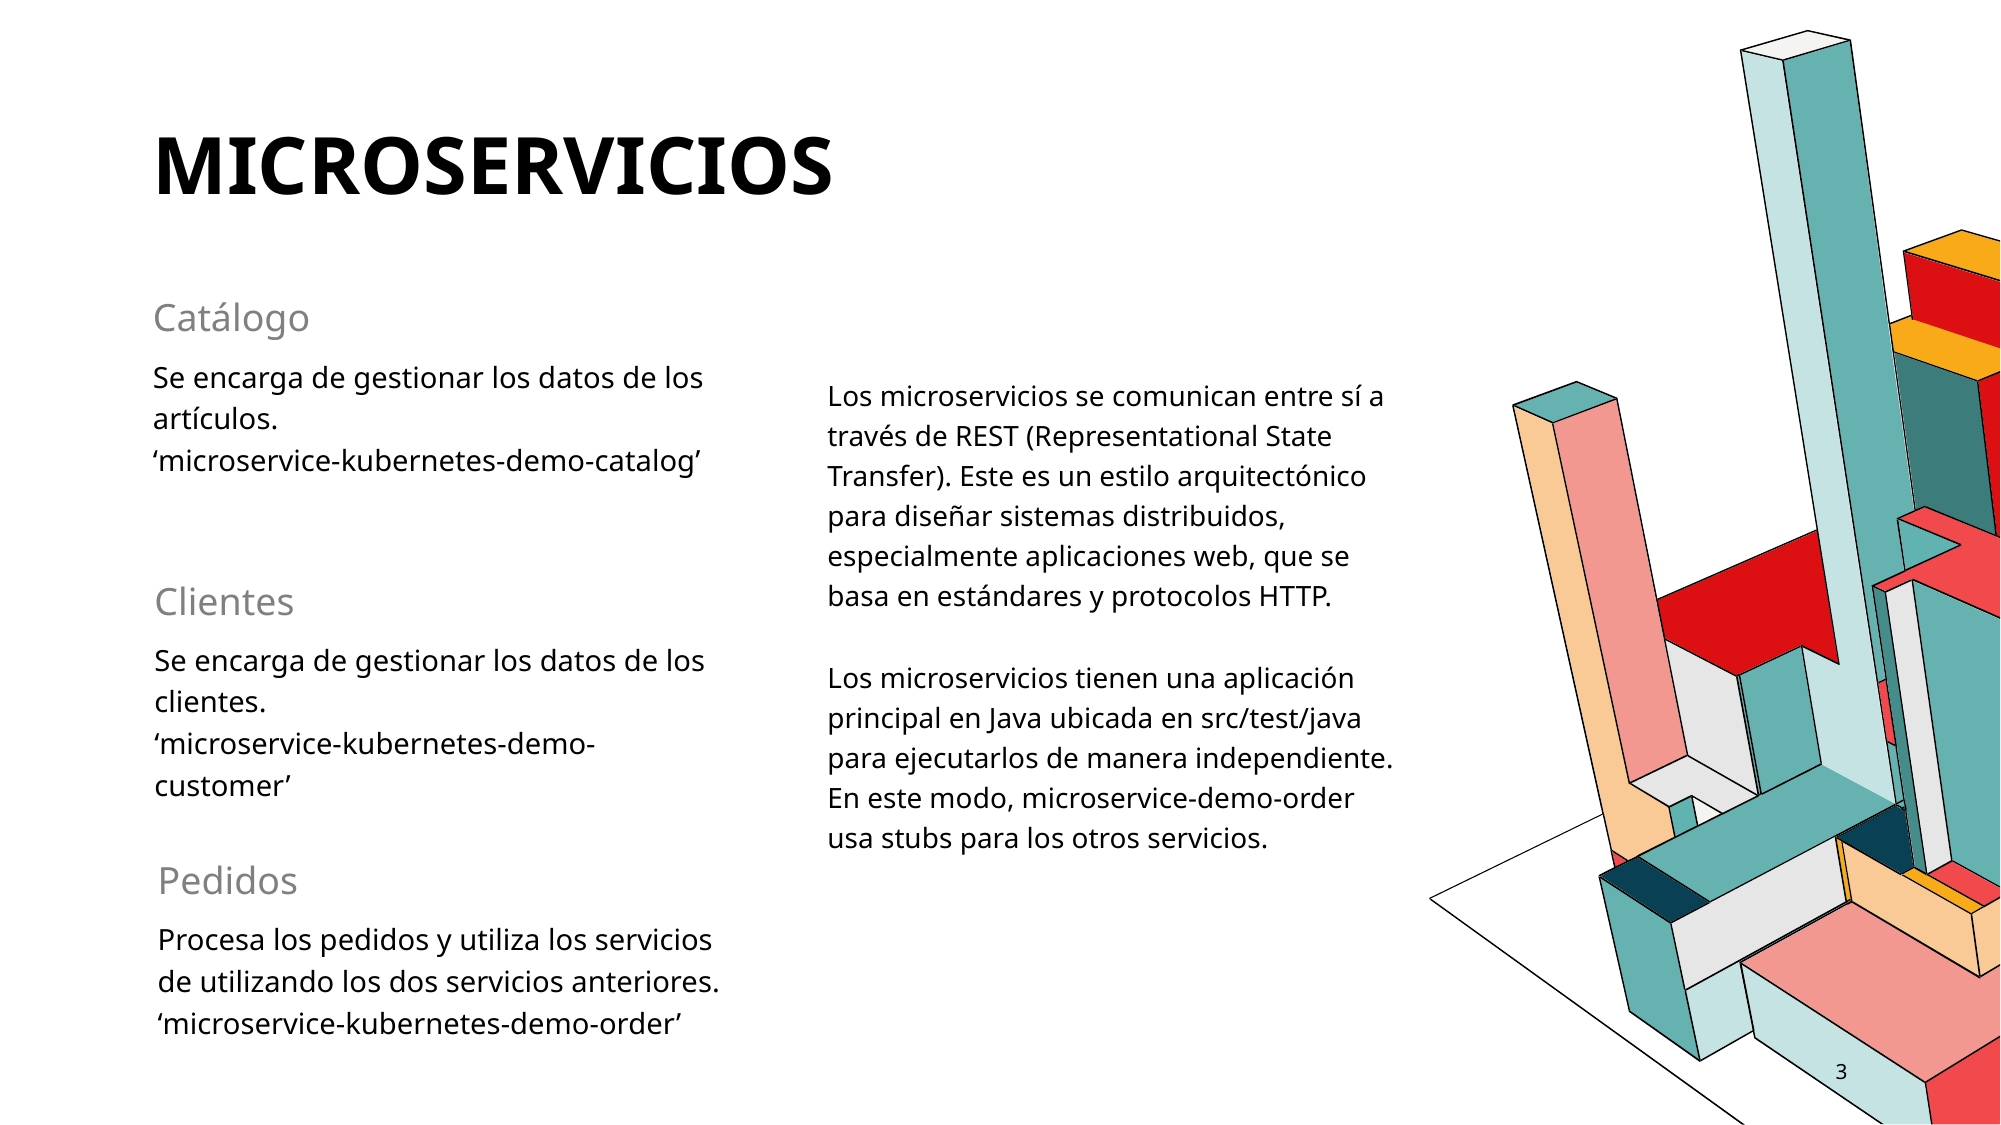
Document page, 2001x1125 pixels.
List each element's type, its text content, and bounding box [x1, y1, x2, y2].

list Clientes [139, 560, 740, 621]
slide_number 3 [1412, 1042, 1863, 1103]
list Catálogo [138, 277, 738, 338]
list Se encarga de gestionar los datos de los clientes. ‘microservice-kubernetes-demo-customer’ [139, 627, 740, 823]
list Procesa los pedidos y utiliza los servicios de utilizando los dos servicios anteriores. ‘microservice-kubernetes-demo-order’ [142, 907, 743, 1066]
title Microservicios [137, 59, 1863, 278]
list Los microservicios se comunican entre sí a través de REST (Representational State Transfer). Este es un estilo arquitectónico para diseñar sistemas distribuidos, especialmente aplicaciones web, que se basa en estándares y protocolos HTTP. Los microservicios tienen una aplicación principal en Java ubicada en src/test/java para ejecutarlos de manera independiente. En este modo, microservice-demo-order usa stubs para los otros servicios. [812, 365, 1413, 891]
list Se encarga de gestionar los datos de los artículos. ‘microservice-kubernetes-demo-catalog’ [138, 344, 738, 540]
list Pedidos [142, 840, 743, 901]
